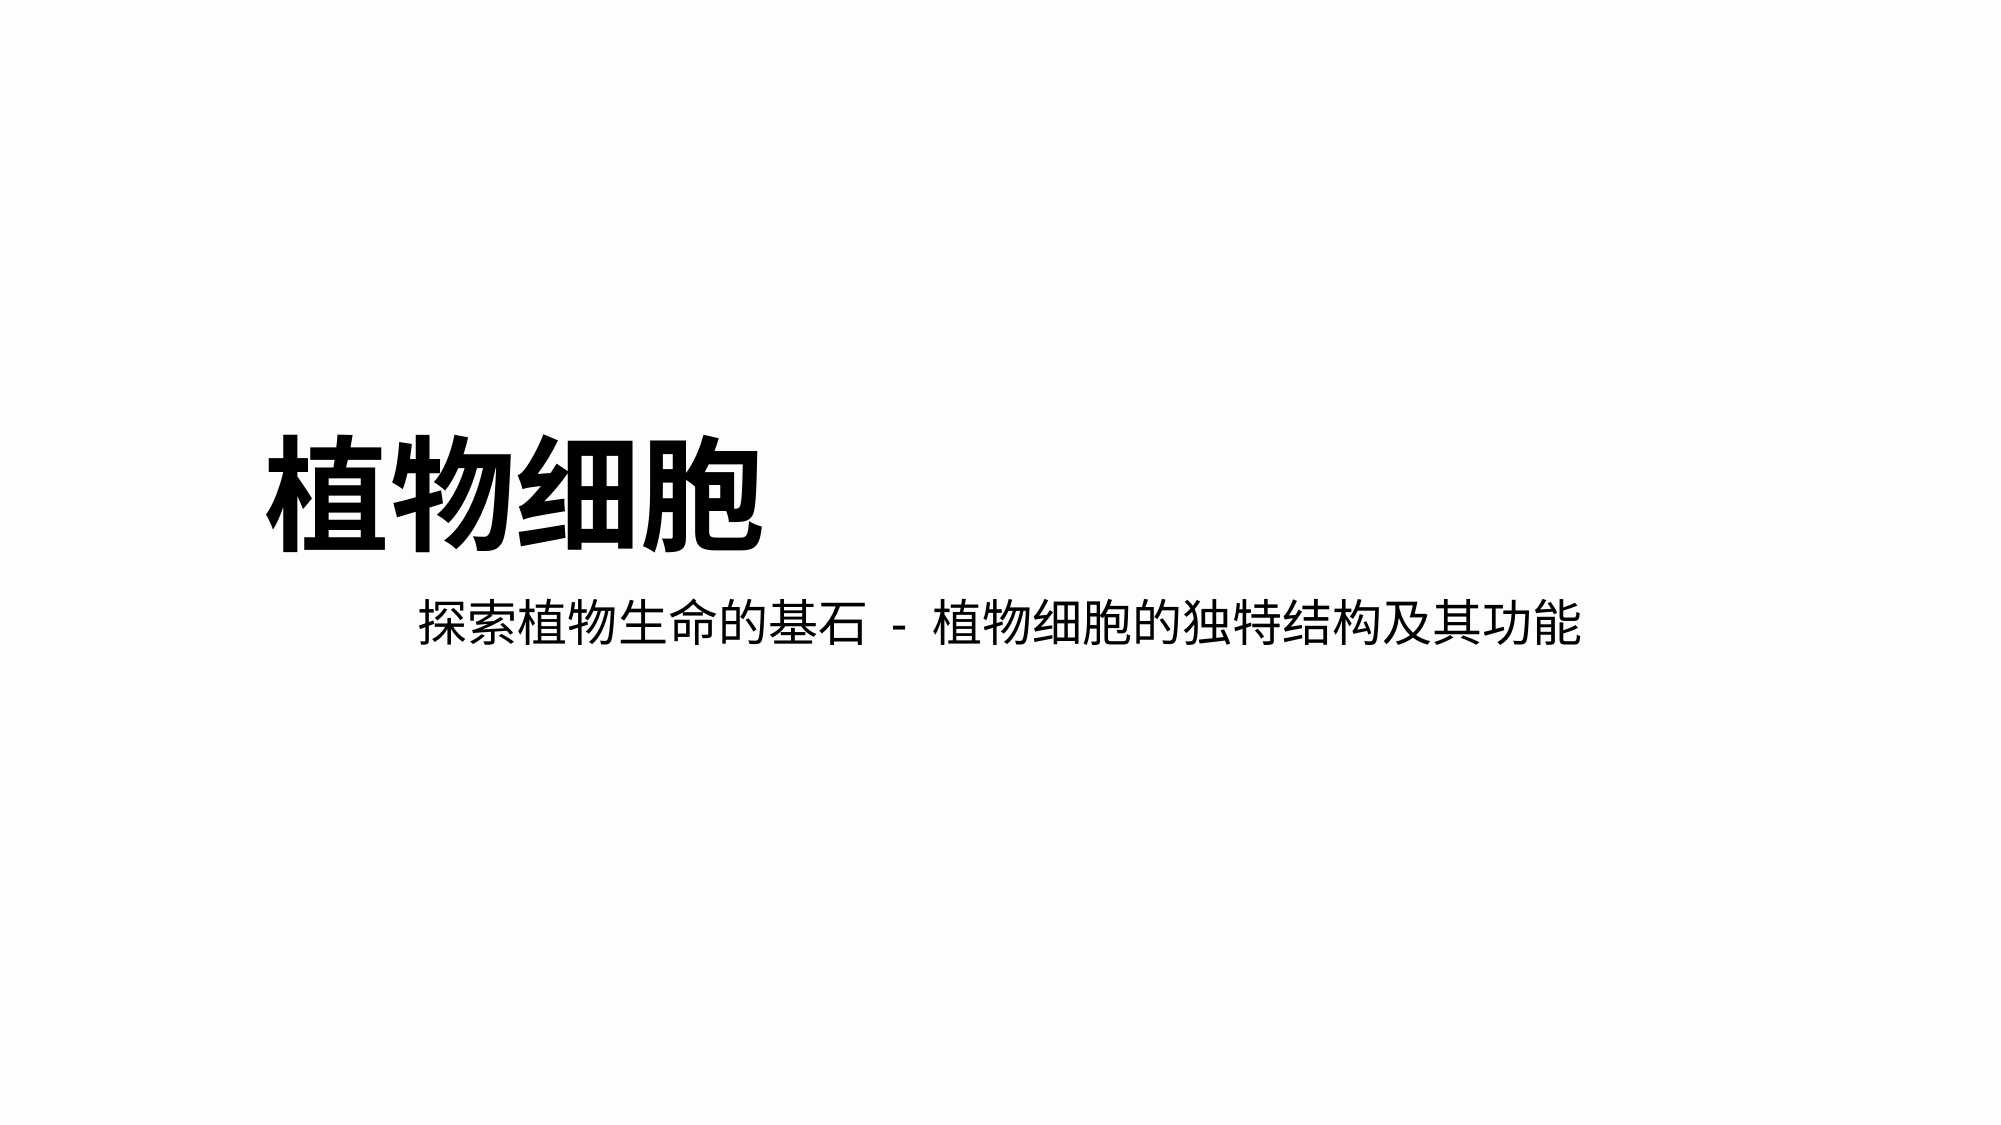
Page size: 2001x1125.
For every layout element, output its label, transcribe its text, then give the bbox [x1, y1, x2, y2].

subtitle 探索植物生命的基石 - 植物细胞的独特结构及其功能 [249, 590, 1750, 863]
title 植物细胞 [249, 184, 1750, 576]
